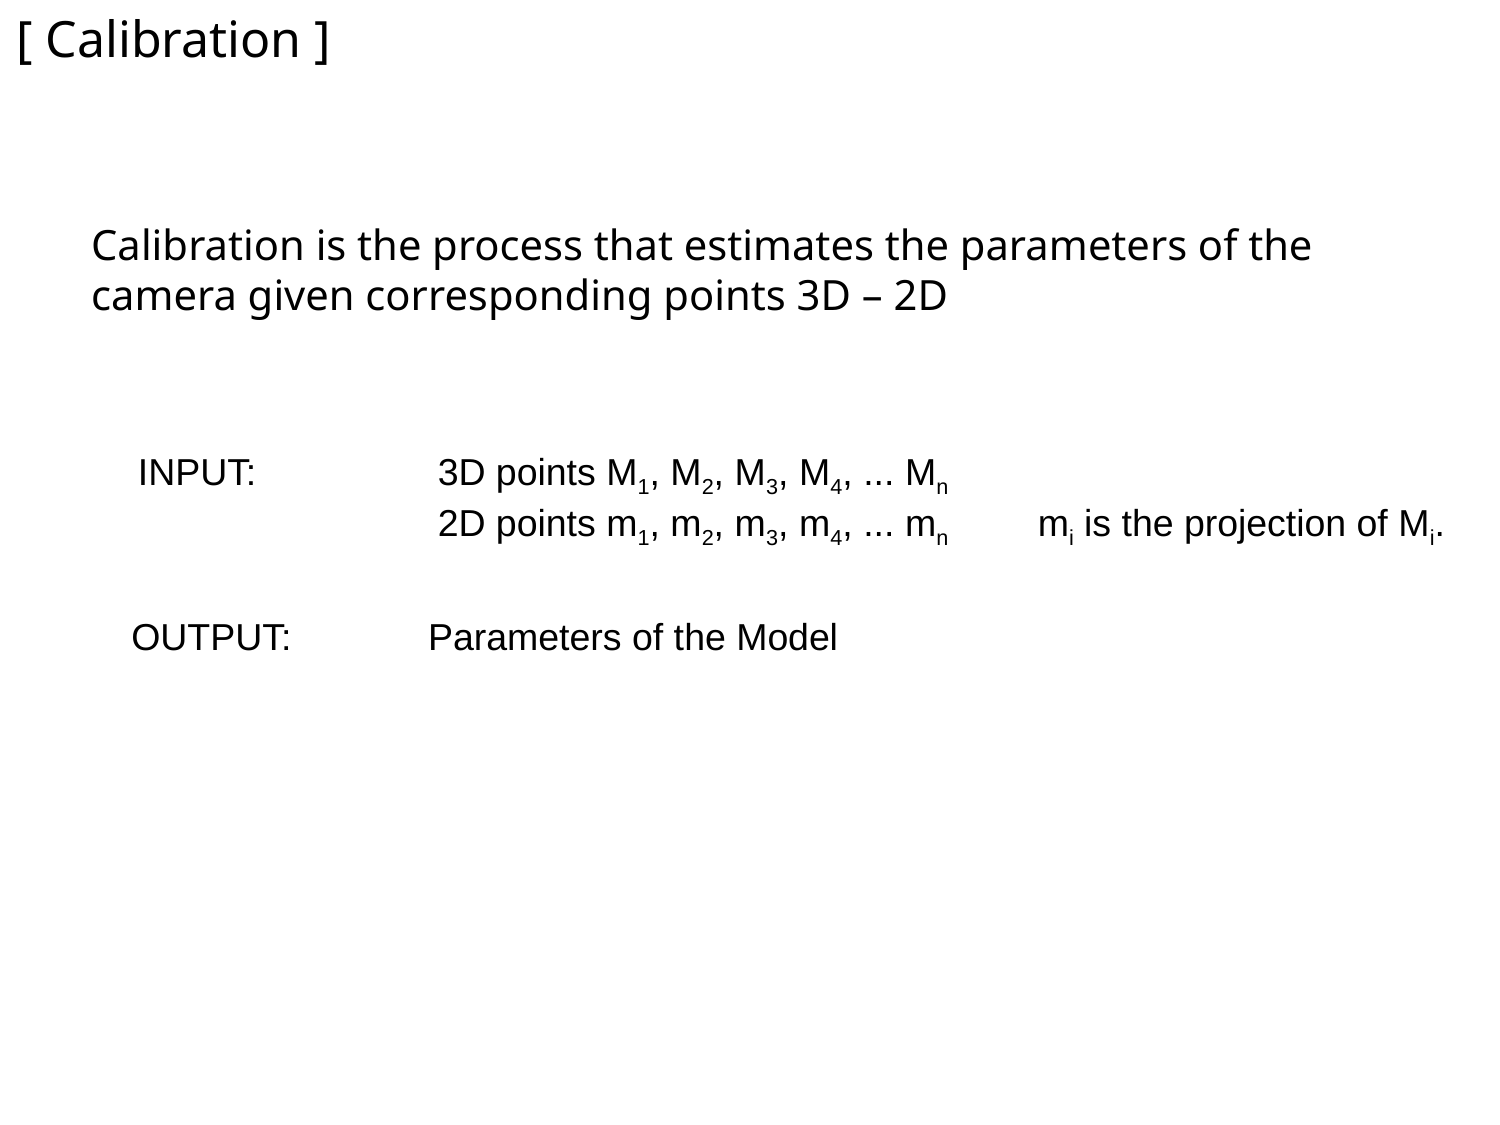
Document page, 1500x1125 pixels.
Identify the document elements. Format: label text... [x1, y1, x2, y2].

text_box Calibration is the process that estimates the parameters of the camera given corresponding points 3D – 2D [76, 211, 1439, 327]
text_box INPUT: 3D points M1, M2, M3, M4, ... Mn 2D points m1, m2, m3, m4, ... mn mi is the projection of Mi. [123, 440, 1460, 558]
text_box OUTPUT: [116, 605, 318, 666]
text_box Parameters of the Model [413, 605, 854, 666]
text_box [ Calibration ] [1, 0, 347, 75]
